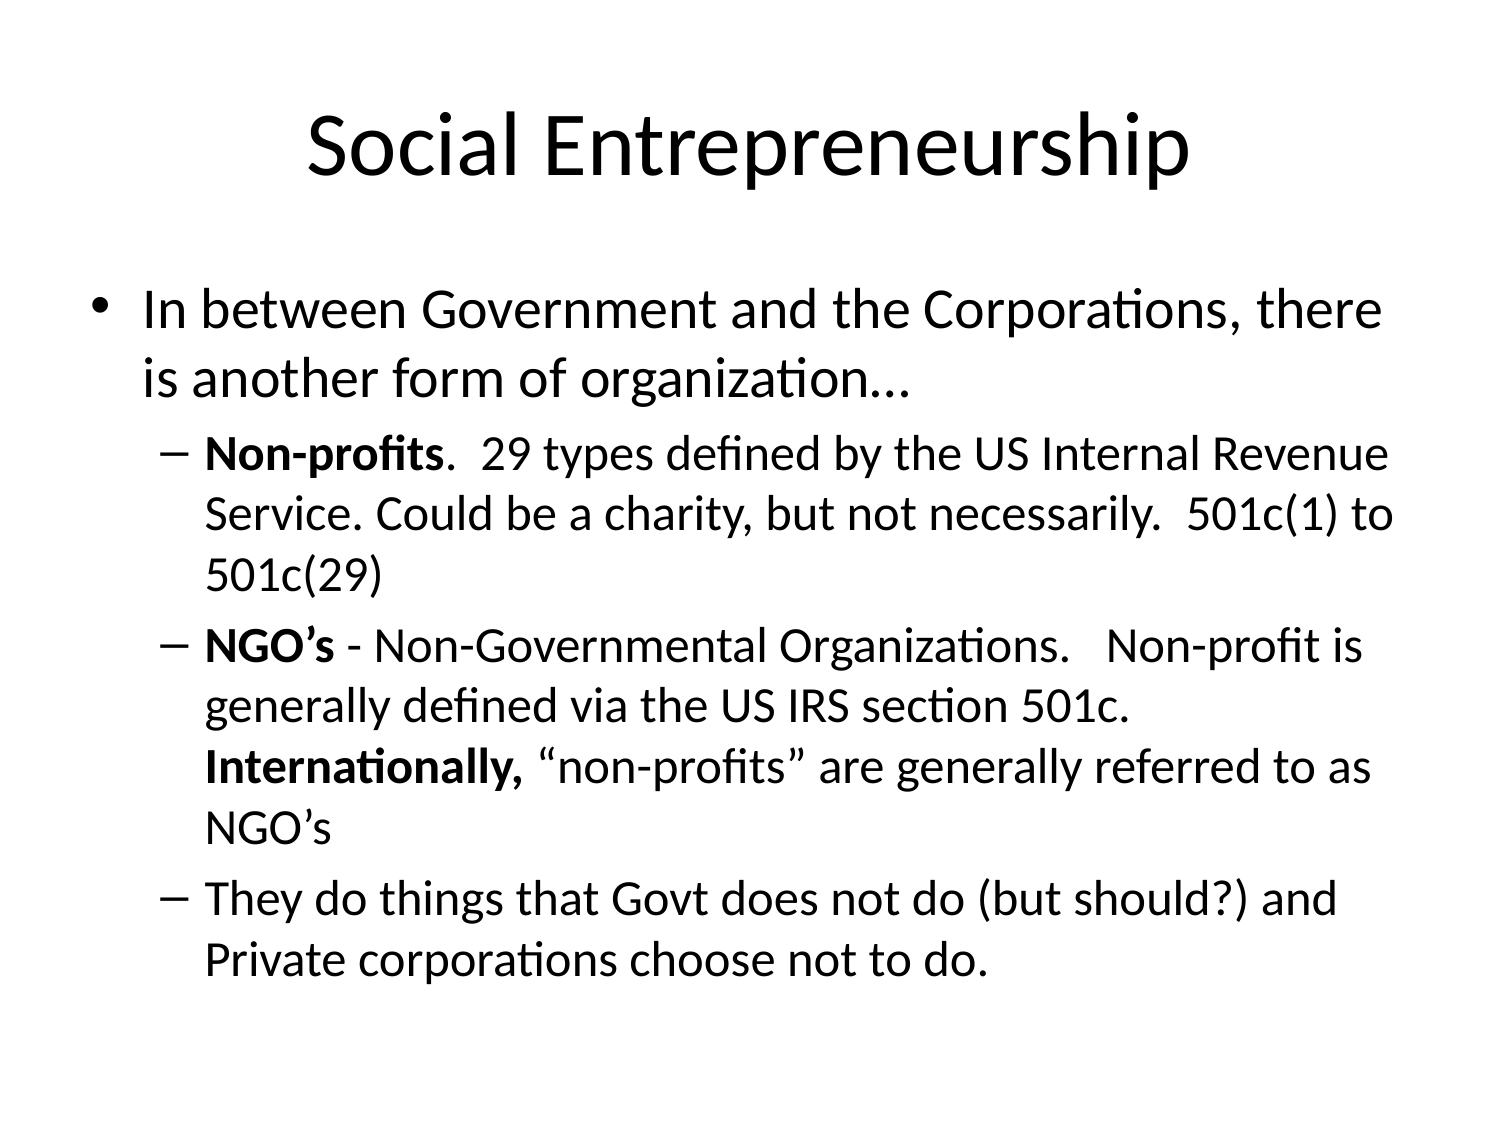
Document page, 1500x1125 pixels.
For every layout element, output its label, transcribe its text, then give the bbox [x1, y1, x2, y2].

title Social Entrepreneurship [75, 45, 1425, 233]
list In between Government and the Corporations, there is another form of organization… Non-profits. 29 types defined by the US Internal Revenue Service. Could be a charity, but not necessarily. 501c(1) to 501c(29) NGO’s - Non-Governmental Organizations. Non-profit is generally defined via the US IRS section 501c. Internationally, “non-profits” are generally referred to as NGO’s They do things that Govt does not do (but should?) and Private corporations choose not to do. [75, 262, 1425, 1005]
